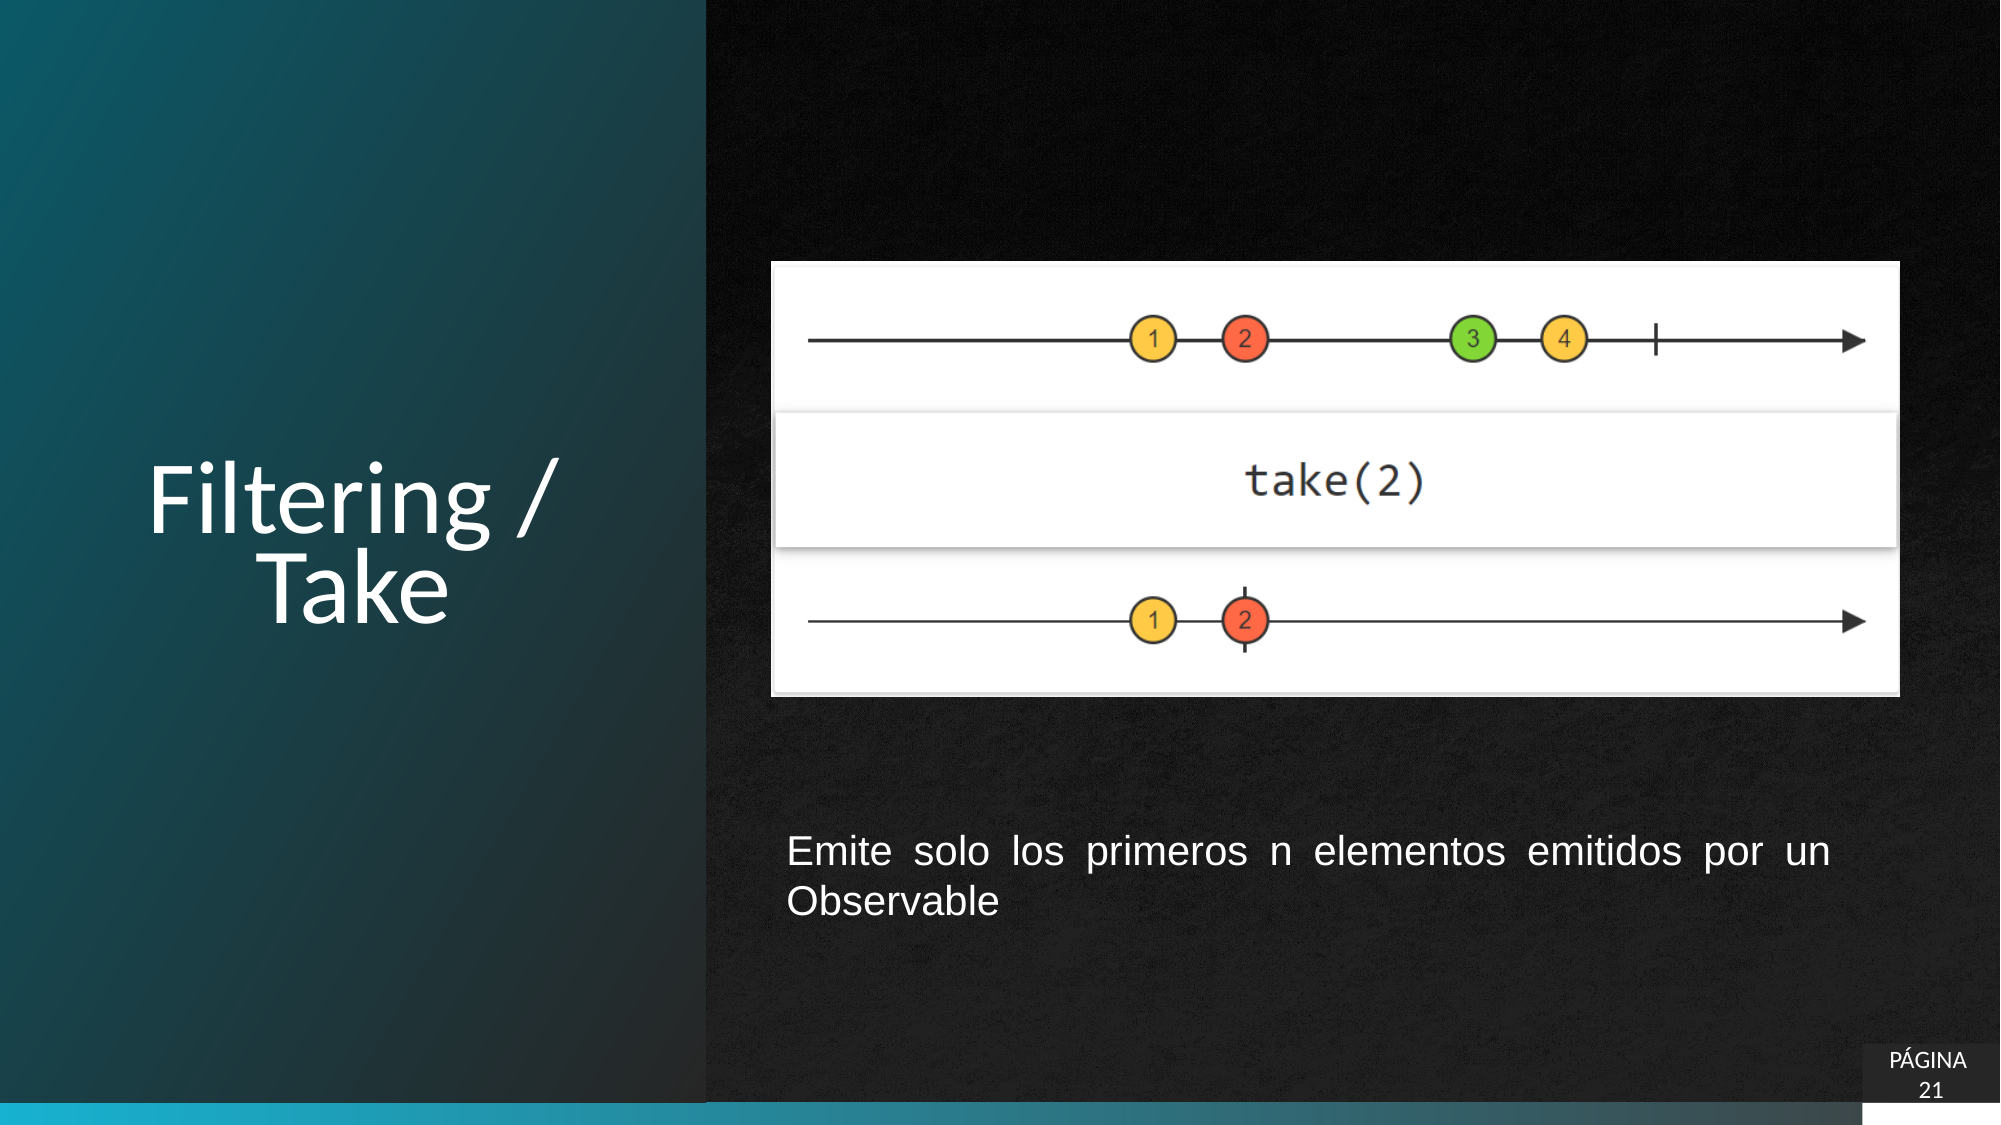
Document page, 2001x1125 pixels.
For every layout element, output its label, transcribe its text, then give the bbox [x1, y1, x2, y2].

text_box Emite solo los primeros n elementos emitidos por un Observable [771, 816, 1847, 931]
slide_number PÁGINA 21 [1862, 1043, 2000, 1103]
title Filtering / Take [0, 0, 707, 1103]
picture [707, 0, 2000, 1103]
